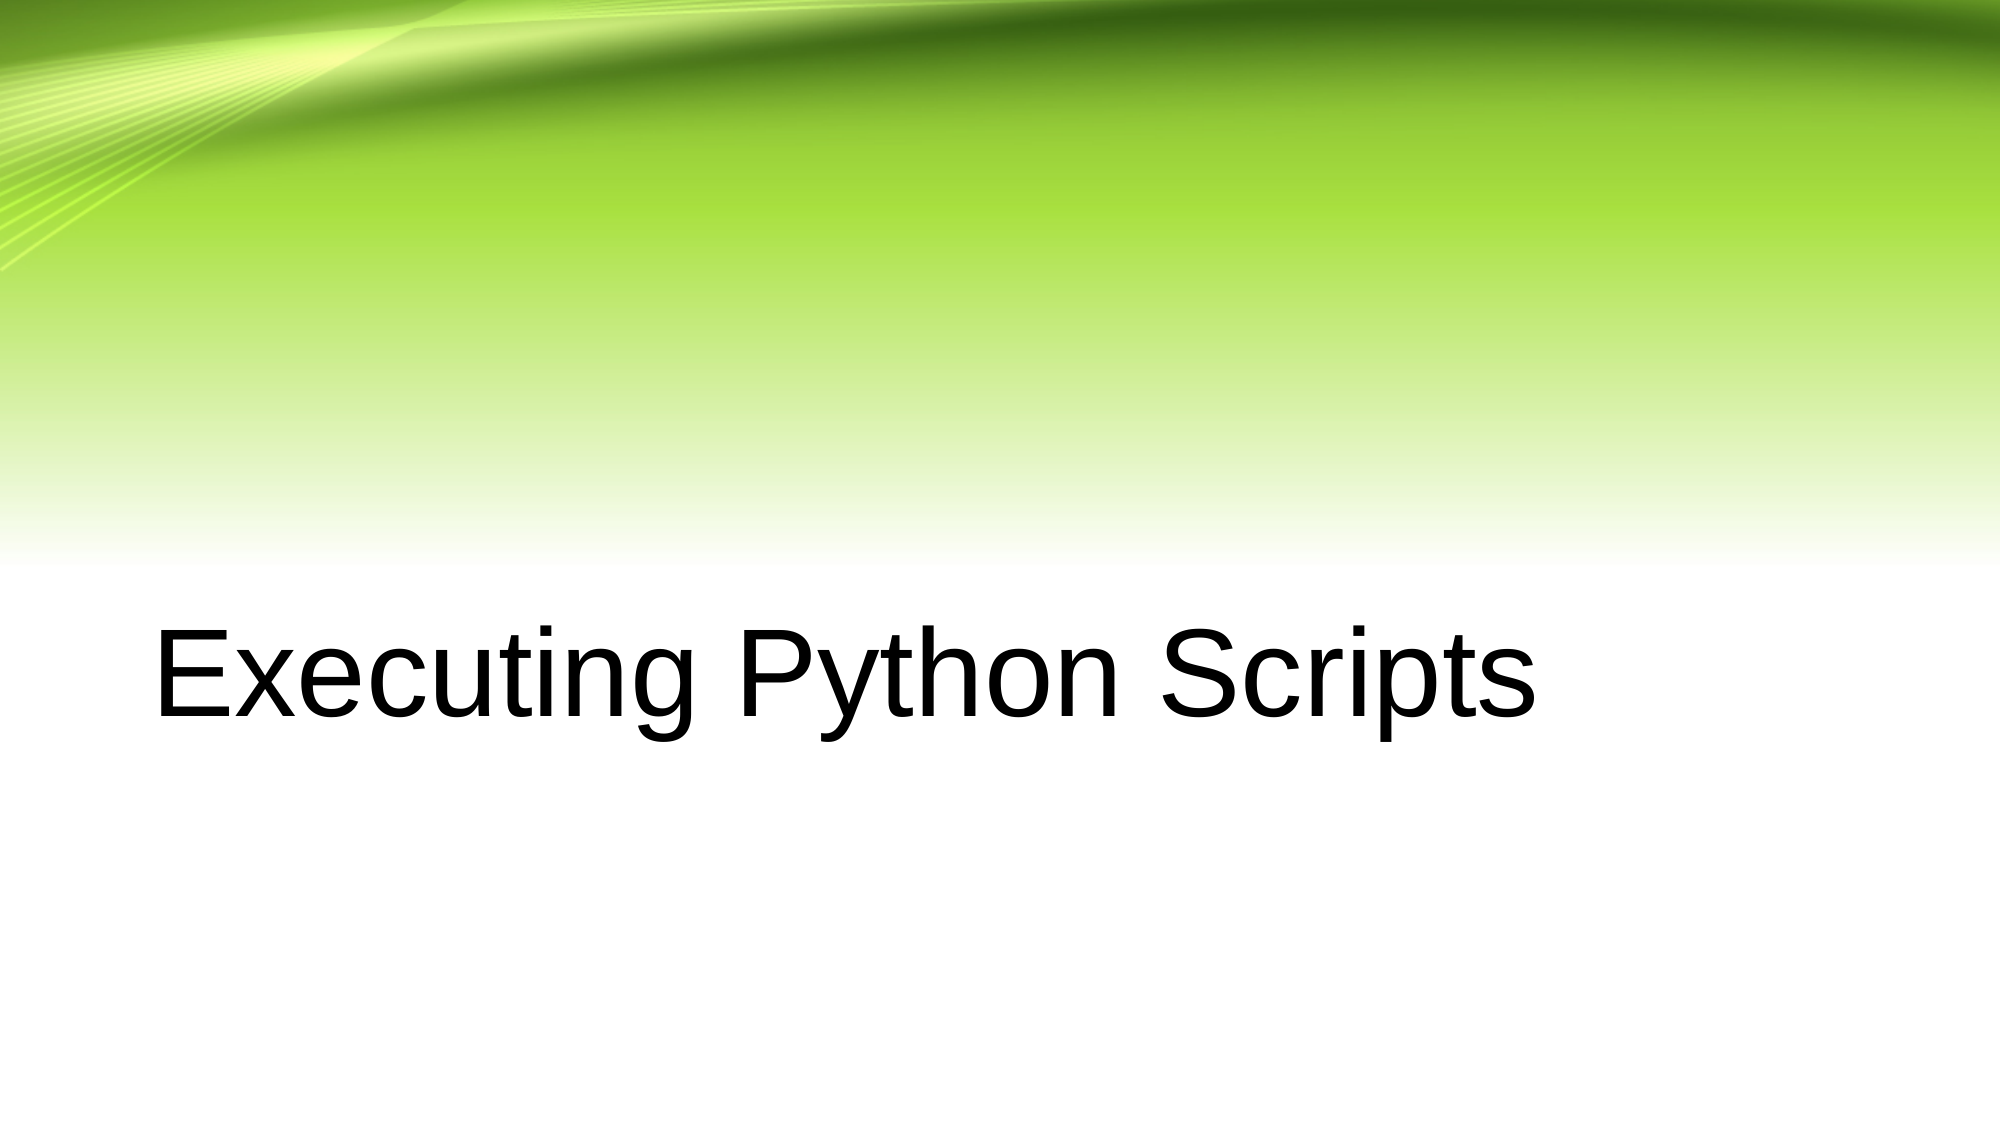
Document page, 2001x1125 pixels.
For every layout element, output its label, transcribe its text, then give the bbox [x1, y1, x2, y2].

picture [0, 0, 2000, 1125]
title Executing Python Scripts [136, 280, 1862, 749]
